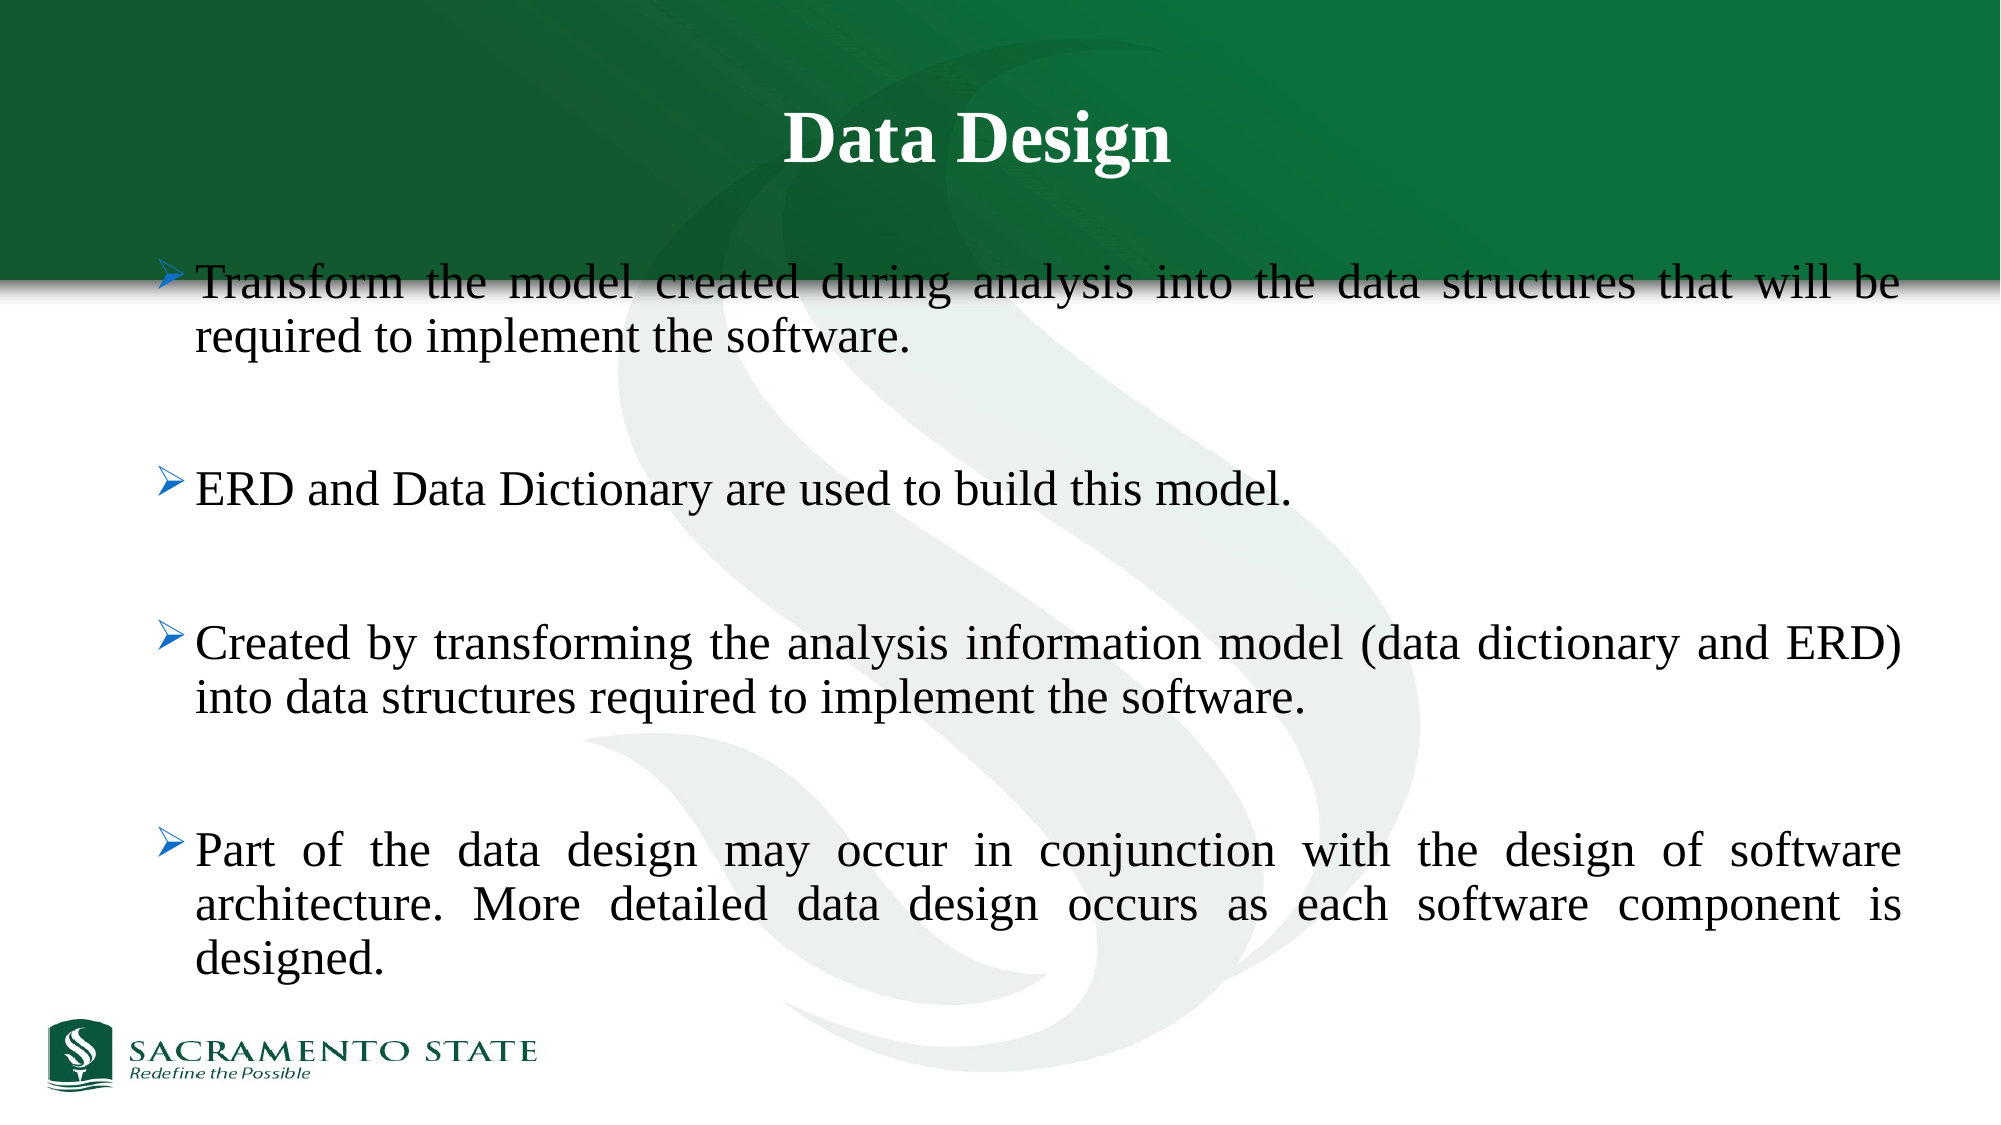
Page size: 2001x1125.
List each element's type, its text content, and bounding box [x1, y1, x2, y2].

picture [0, 0, 2001, 1125]
list Transform the model created during analysis into the data structures that will be required to implement the software. ERD and Data Dictionary are used to build this model. Created by transforming the analysis information model (data dictionary and ERD) into data structures required to implement the software. Part of the data design may occur in conjunction with the design of software architecture. More detailed data design occurs as each software component is designed. [75, 177, 1918, 1060]
title Data Design [279, 83, 1677, 177]
